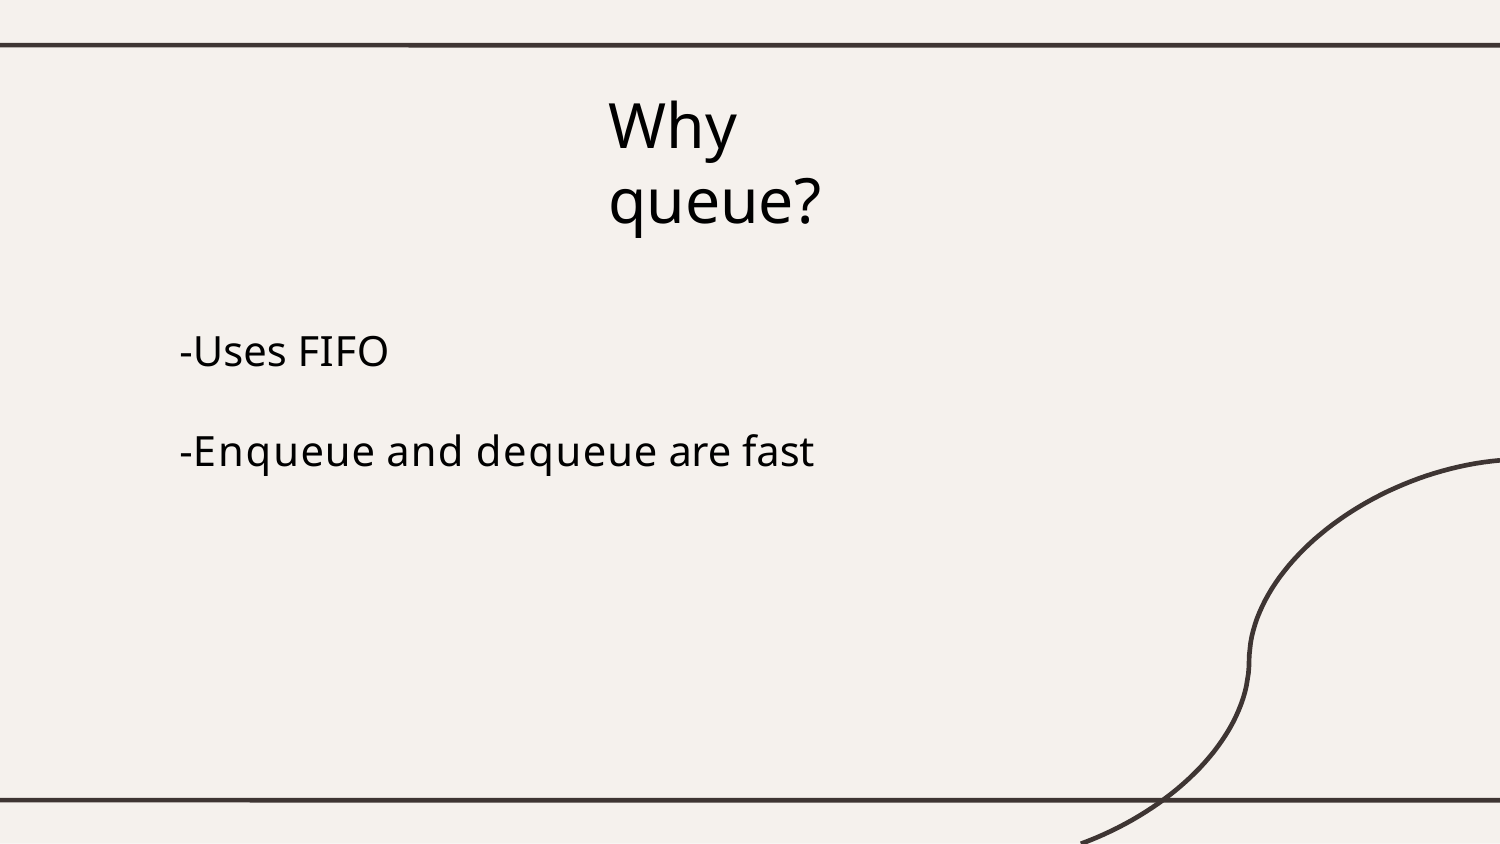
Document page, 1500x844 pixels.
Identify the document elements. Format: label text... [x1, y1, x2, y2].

title Why queue? [606, 84, 962, 237]
text_box -Uses FIFO -Enqueue and dequeue are fast [177, 323, 844, 475]
